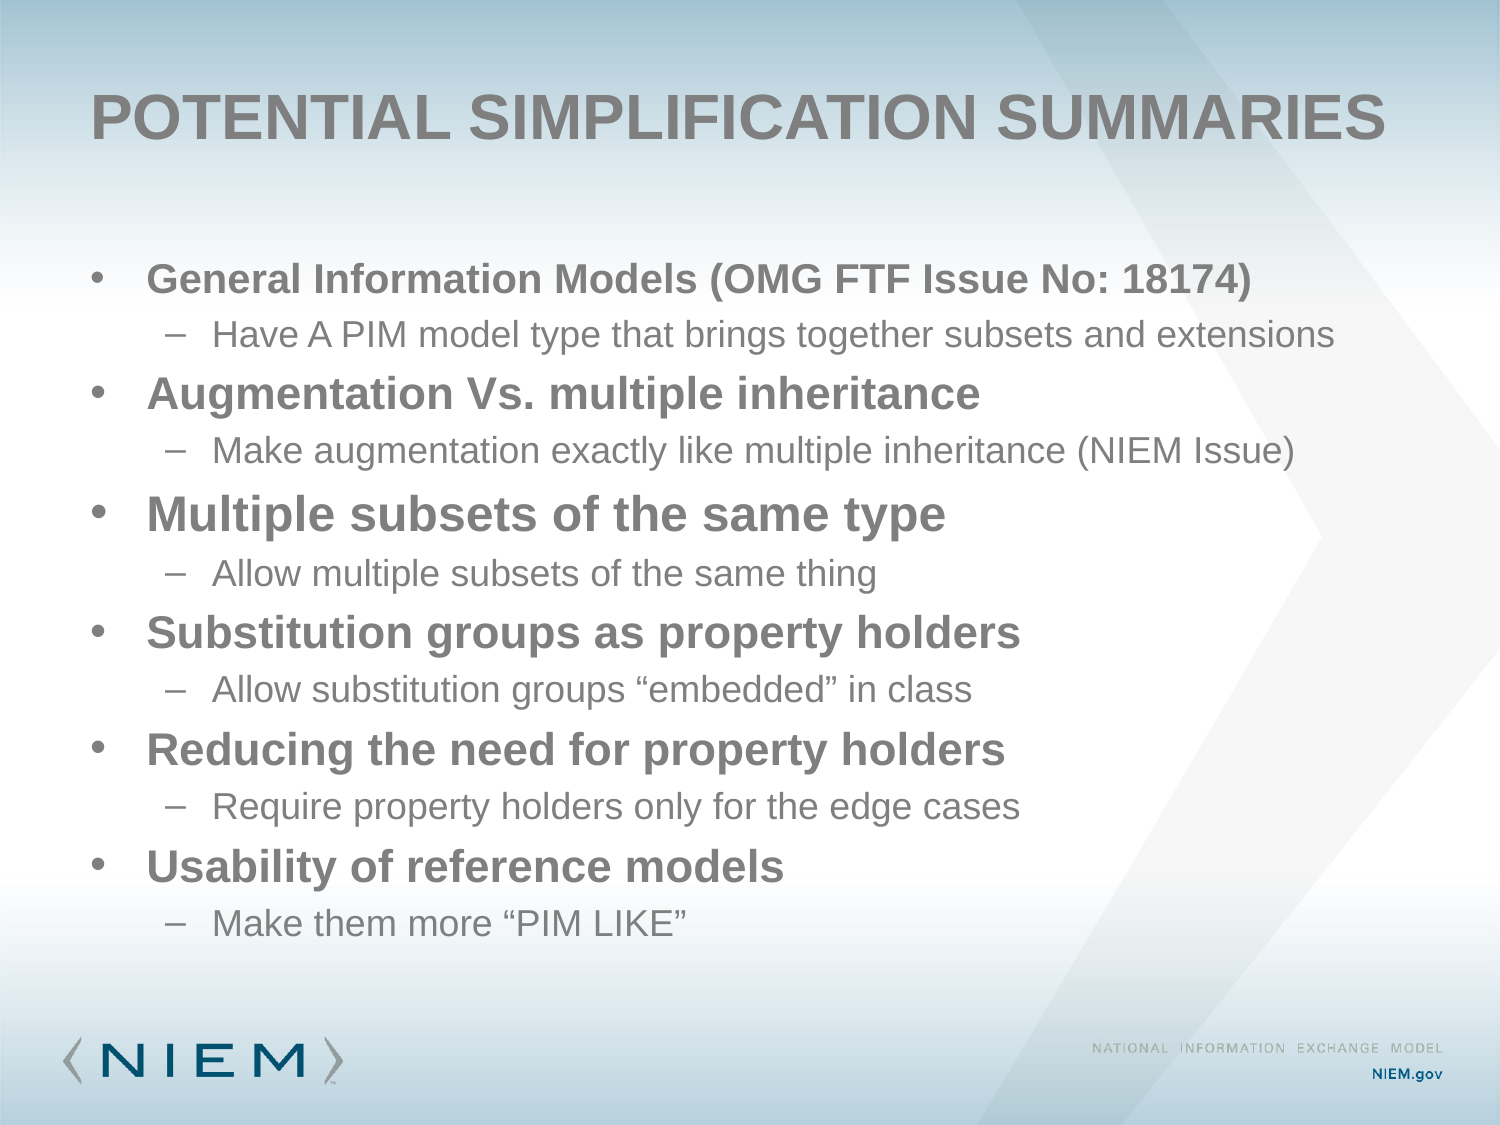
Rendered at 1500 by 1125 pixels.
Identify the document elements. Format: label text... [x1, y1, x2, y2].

title Potential Simplification Summaries [75, 82, 1425, 216]
picture [0, 0, 1500, 1125]
list General Information Models (OMG FTF Issue No: 18174) Have A PIM model type that brings together subsets and extensions Augmentation Vs. multiple inheritance Make augmentation exactly like multiple inheritance (NIEM Issue) Multiple subsets of the same type Allow multiple subsets of the same thing Substitution groups as property holders Allow substitution groups “embedded” in class Reducing the need for property holders Require property holders only for the edge cases Usability of reference models Make them more “PIM LIKE” [75, 244, 1425, 974]
